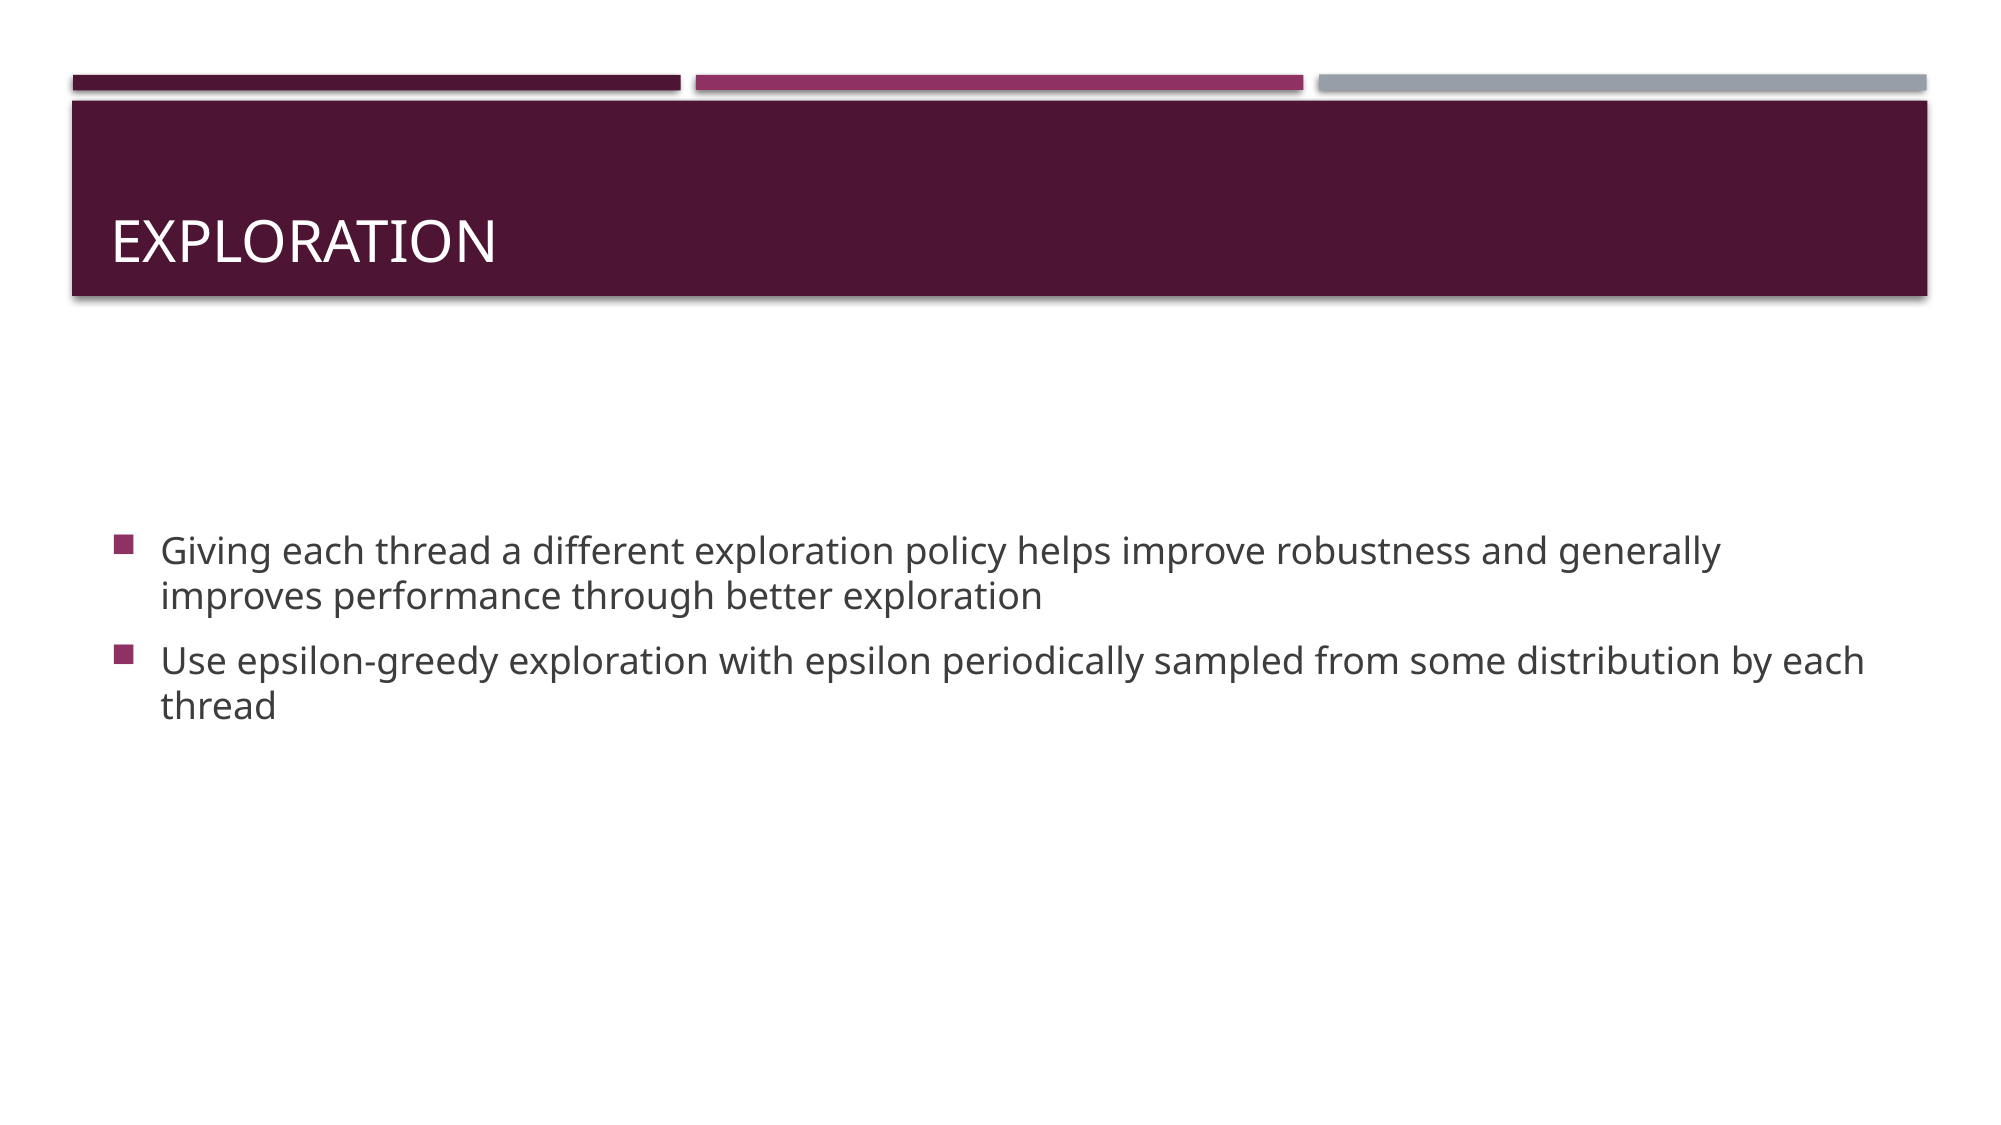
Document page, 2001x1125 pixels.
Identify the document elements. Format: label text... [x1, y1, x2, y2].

title Exploration [95, 115, 1905, 282]
list Giving each thread a different exploration policy helps improve robustness and generally improves performance through better exploration Use epsilon-greedy exploration with epsilon periodically sampled from some distribution by each thread [95, 357, 1905, 962]
